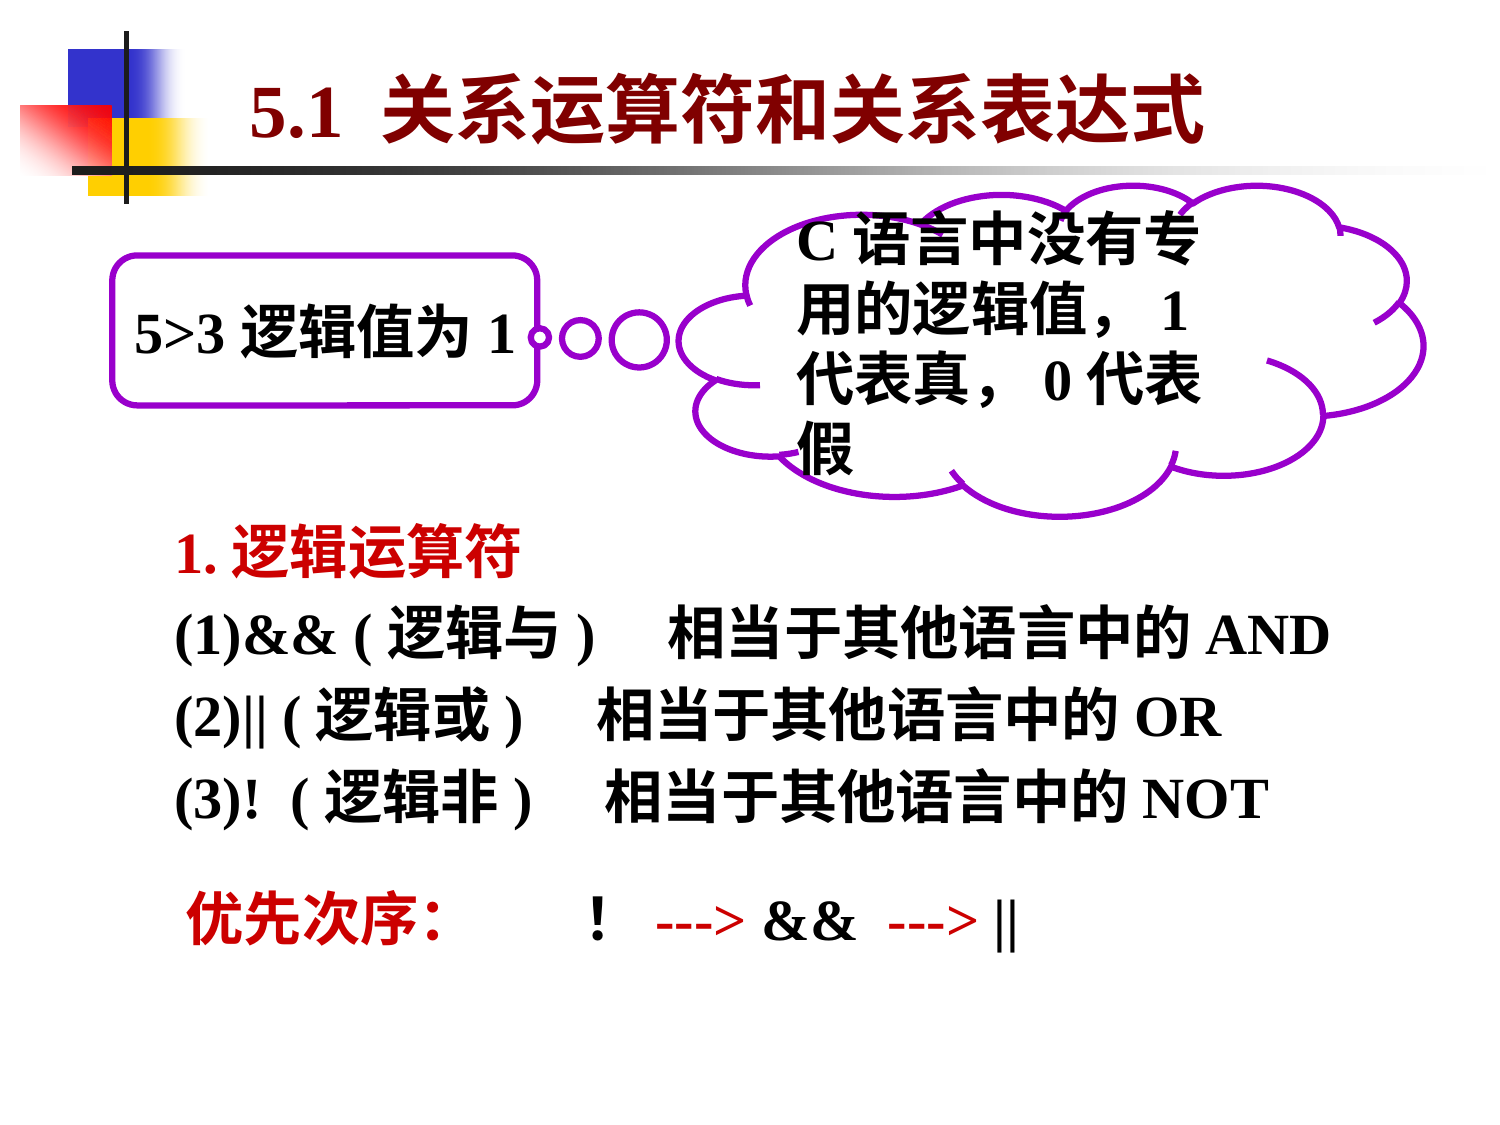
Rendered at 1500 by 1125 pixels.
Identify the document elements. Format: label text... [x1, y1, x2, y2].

text_box 优先次序： ！---> && ---> || [171, 857, 1081, 976]
text_box 1.逻辑运算符 (1)&& (逻辑与) 相当于其他语言中的AND (2)|| (逻辑或) 相当于其他语言中的OR (3)! (逻辑非) 相当于其他语言中的NOT [159, 475, 1341, 870]
text_box C语言中没有专用的逻辑值，1代表真，0代表假 [678, 185, 1424, 475]
text_box C语言中没有专用的逻辑值，1代表真，0代表假 [611, 312, 667, 368]
title 5.1 关系运算符和关系表达式 [159, 54, 1259, 162]
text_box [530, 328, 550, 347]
text_box C语言中没有专用的逻辑值，1代表真，0代表假 [561, 320, 599, 357]
text_box 5>3逻辑值为1 [112, 255, 538, 406]
